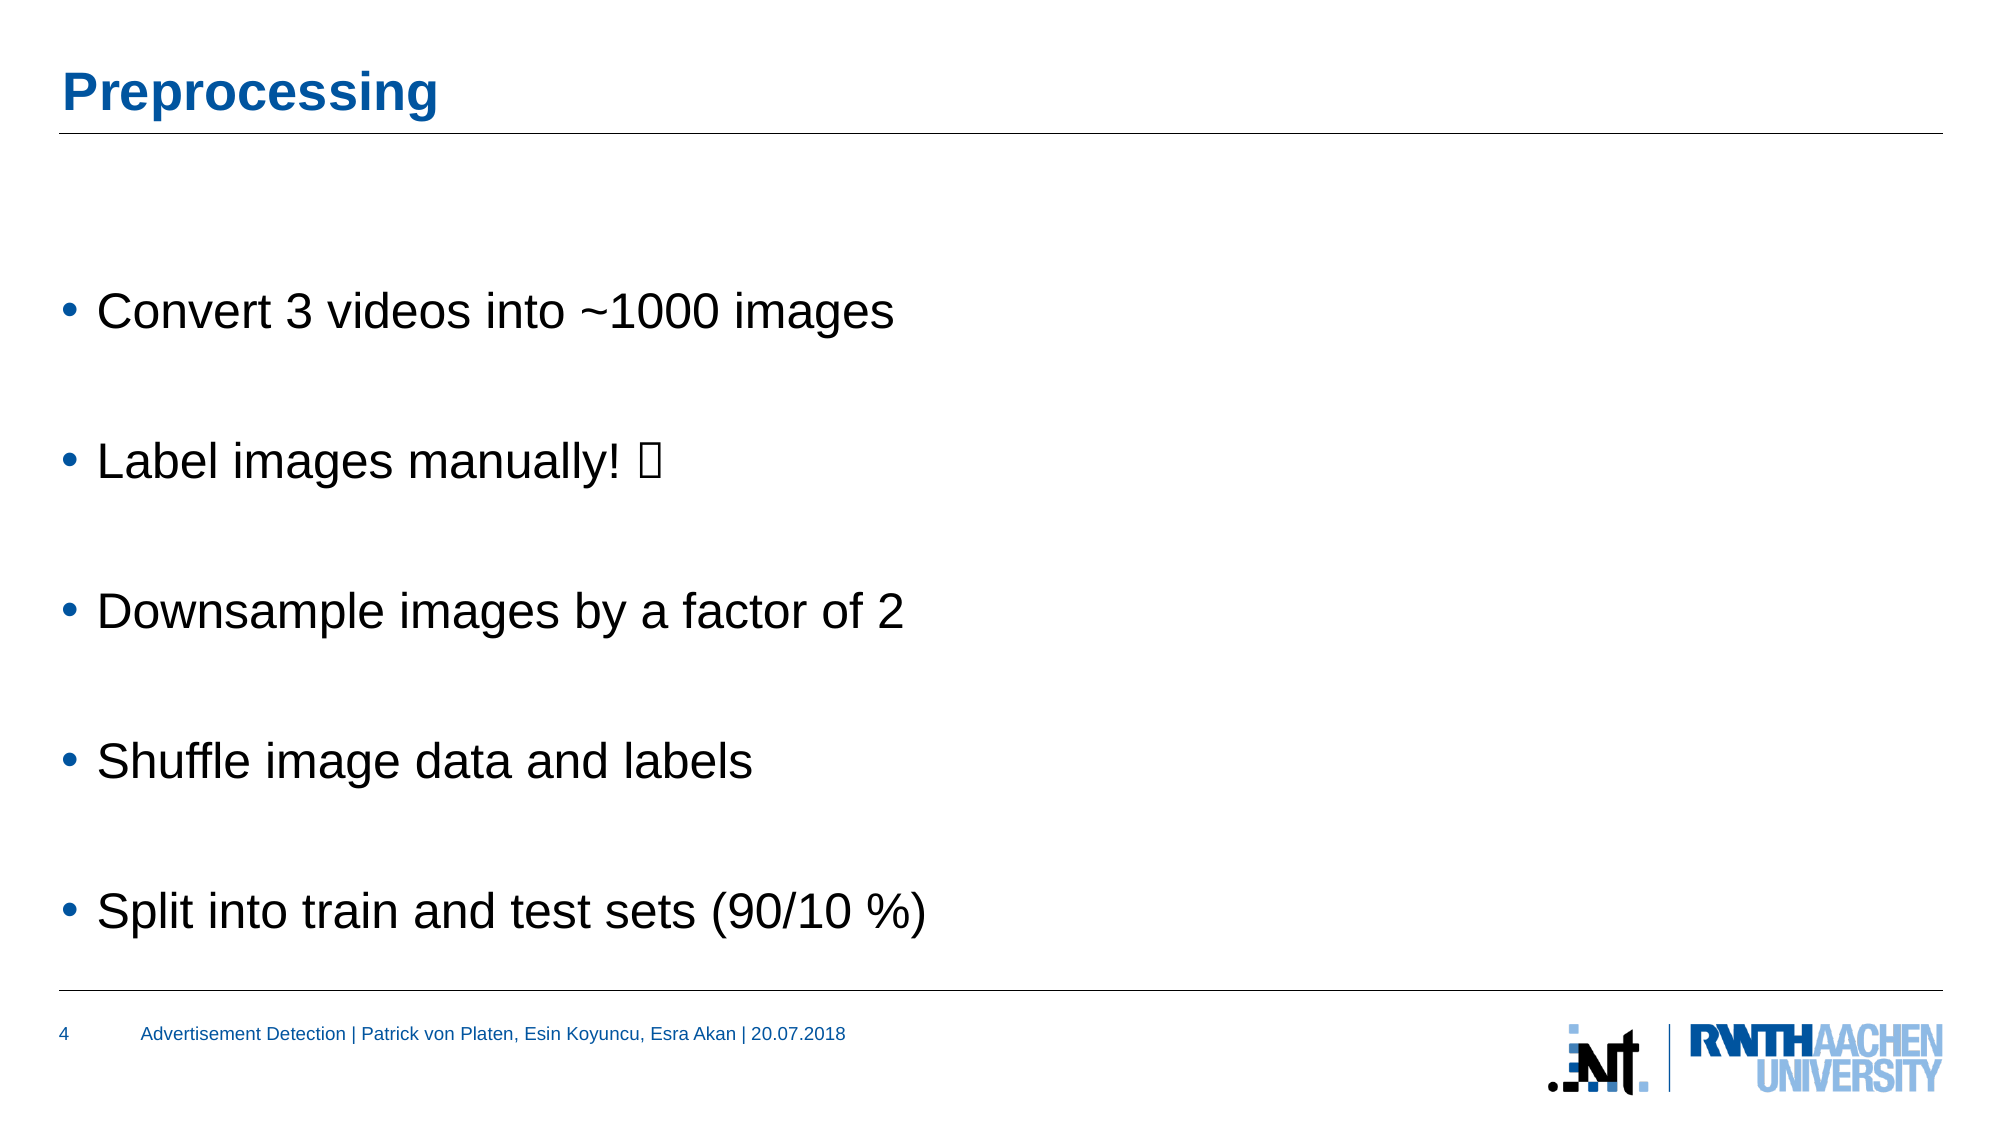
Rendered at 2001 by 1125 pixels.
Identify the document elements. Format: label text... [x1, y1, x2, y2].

title Preprocessing [63, 33, 1947, 123]
picture [1527, 990, 1963, 1125]
list Convert 3 videos into ~1000 images Label images manually!  Downsample images by a factor of 2 Shuffle image data and labels Split into train and test sets (90/10 %) [61, 188, 1945, 919]
